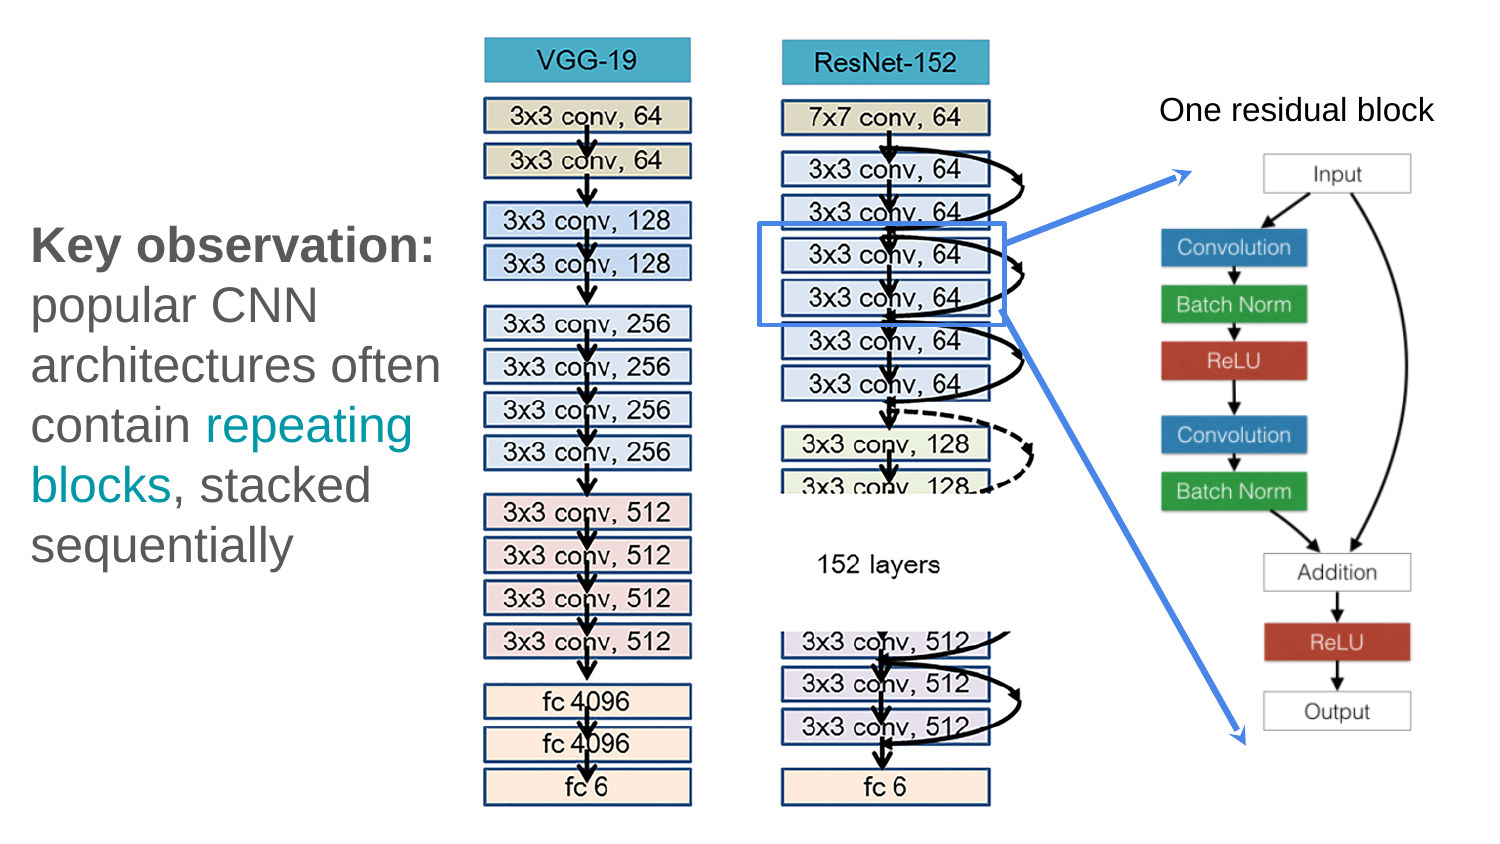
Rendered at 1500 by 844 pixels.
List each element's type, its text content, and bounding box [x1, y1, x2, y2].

picture [482, 35, 1049, 808]
title Key observation: popular CNN architectures often contain repeating blocks, stacked sequentially [15, 197, 463, 605]
title One residual block [1144, 73, 1481, 135]
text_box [1000, 308, 1247, 746]
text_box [1004, 170, 1193, 245]
picture [1152, 148, 1472, 749]
